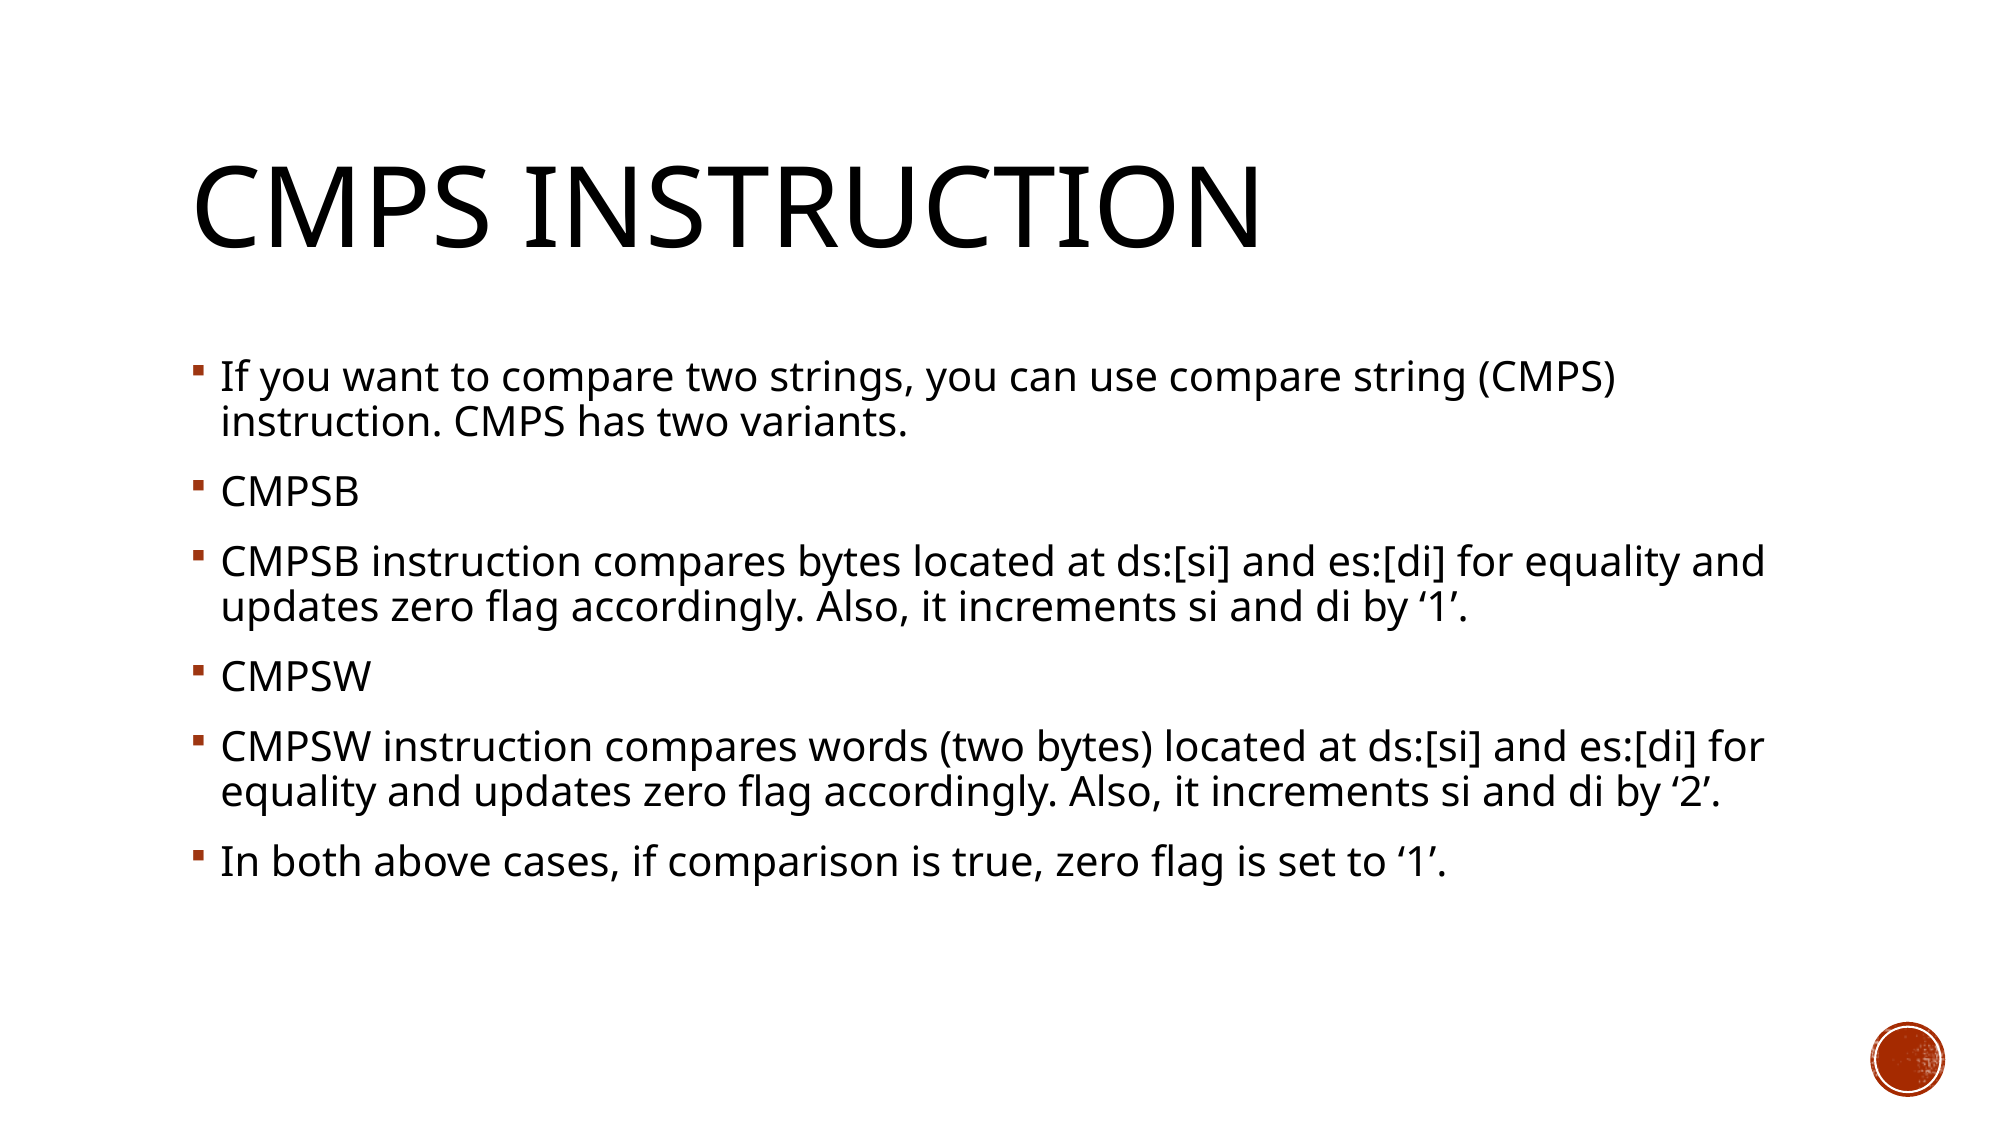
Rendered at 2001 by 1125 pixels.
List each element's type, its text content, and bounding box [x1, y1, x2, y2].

list If you want to compare two strings, you can use compare string (CMPS) instruction. CMPS has two variants. CMPSB CMPSB instruction compares bytes located at ds:[si] and es:[di] for equality and updates zero flag accordingly. Also, it increments si and di by ‘1’. CMPSW CMPSW instruction compares words (two bytes) located at ds:[si] and es:[di] for equality and updates zero flag accordingly. Also, it increments si and di by ‘2’. In both above cases, if comparison is true, zero flag is set to ‘1’. [175, 348, 1826, 1013]
title CMPS instruction [175, 79, 1826, 344]
